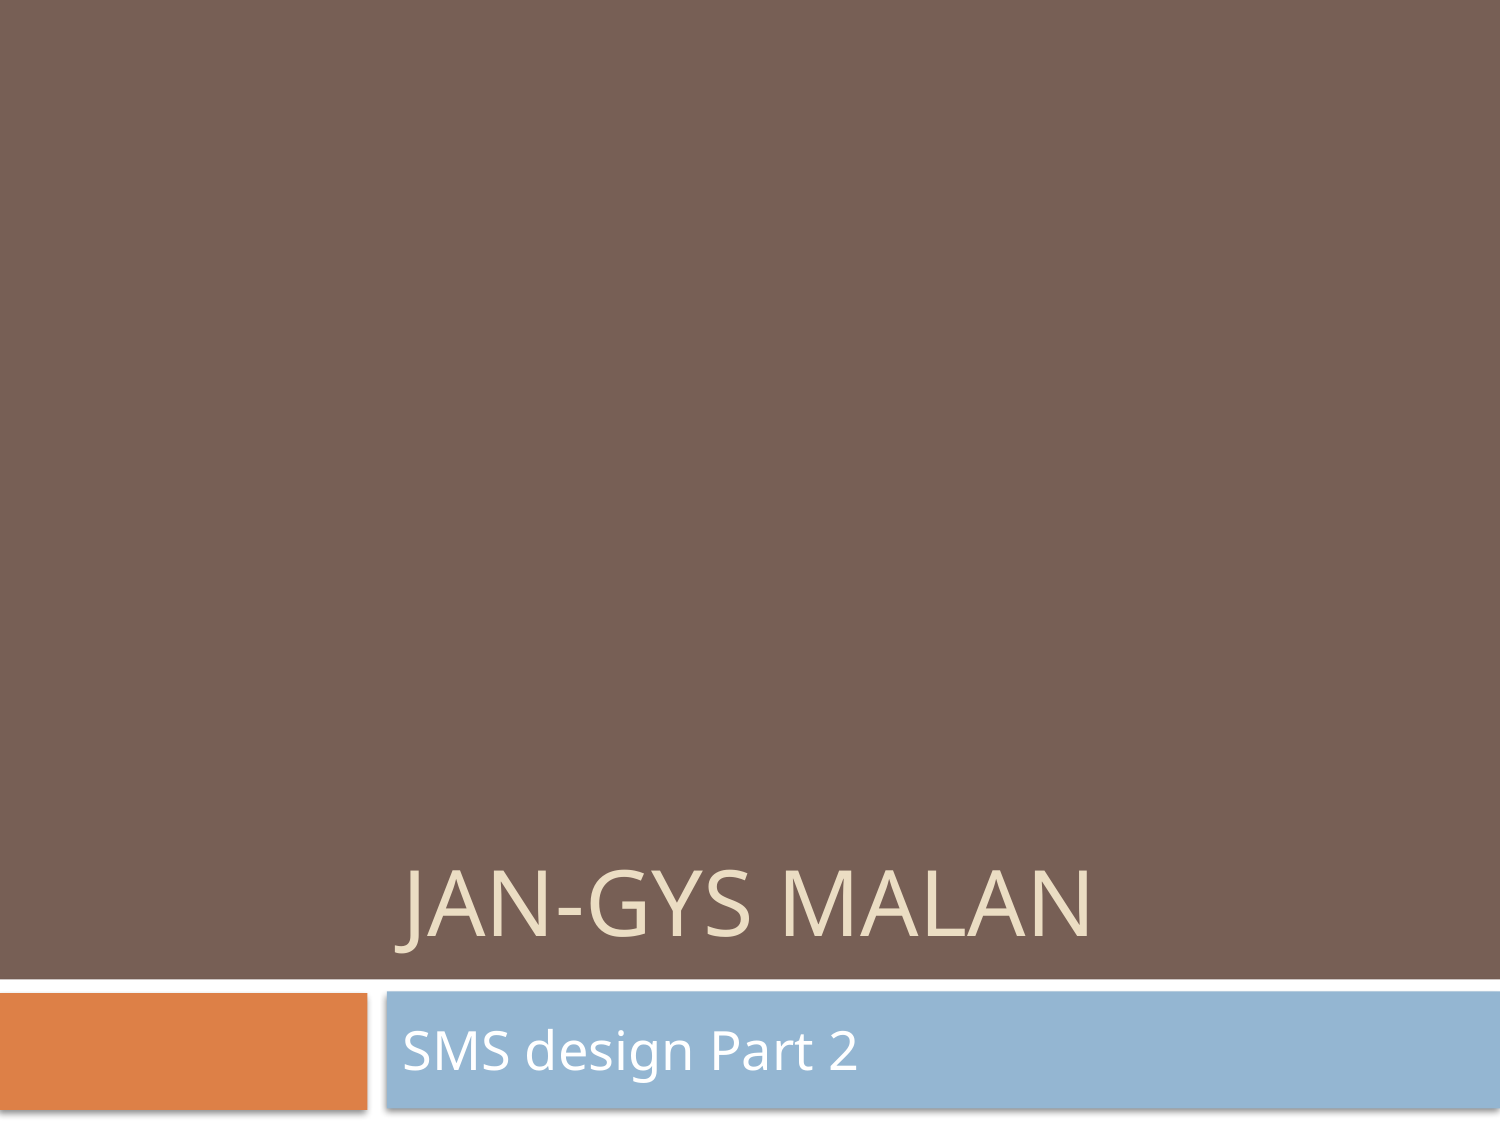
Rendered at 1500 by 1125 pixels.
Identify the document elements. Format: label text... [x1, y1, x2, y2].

title Jan-Gys Malan [387, 662, 1450, 963]
subtitle SMS design Part 2 [387, 992, 1488, 1105]
